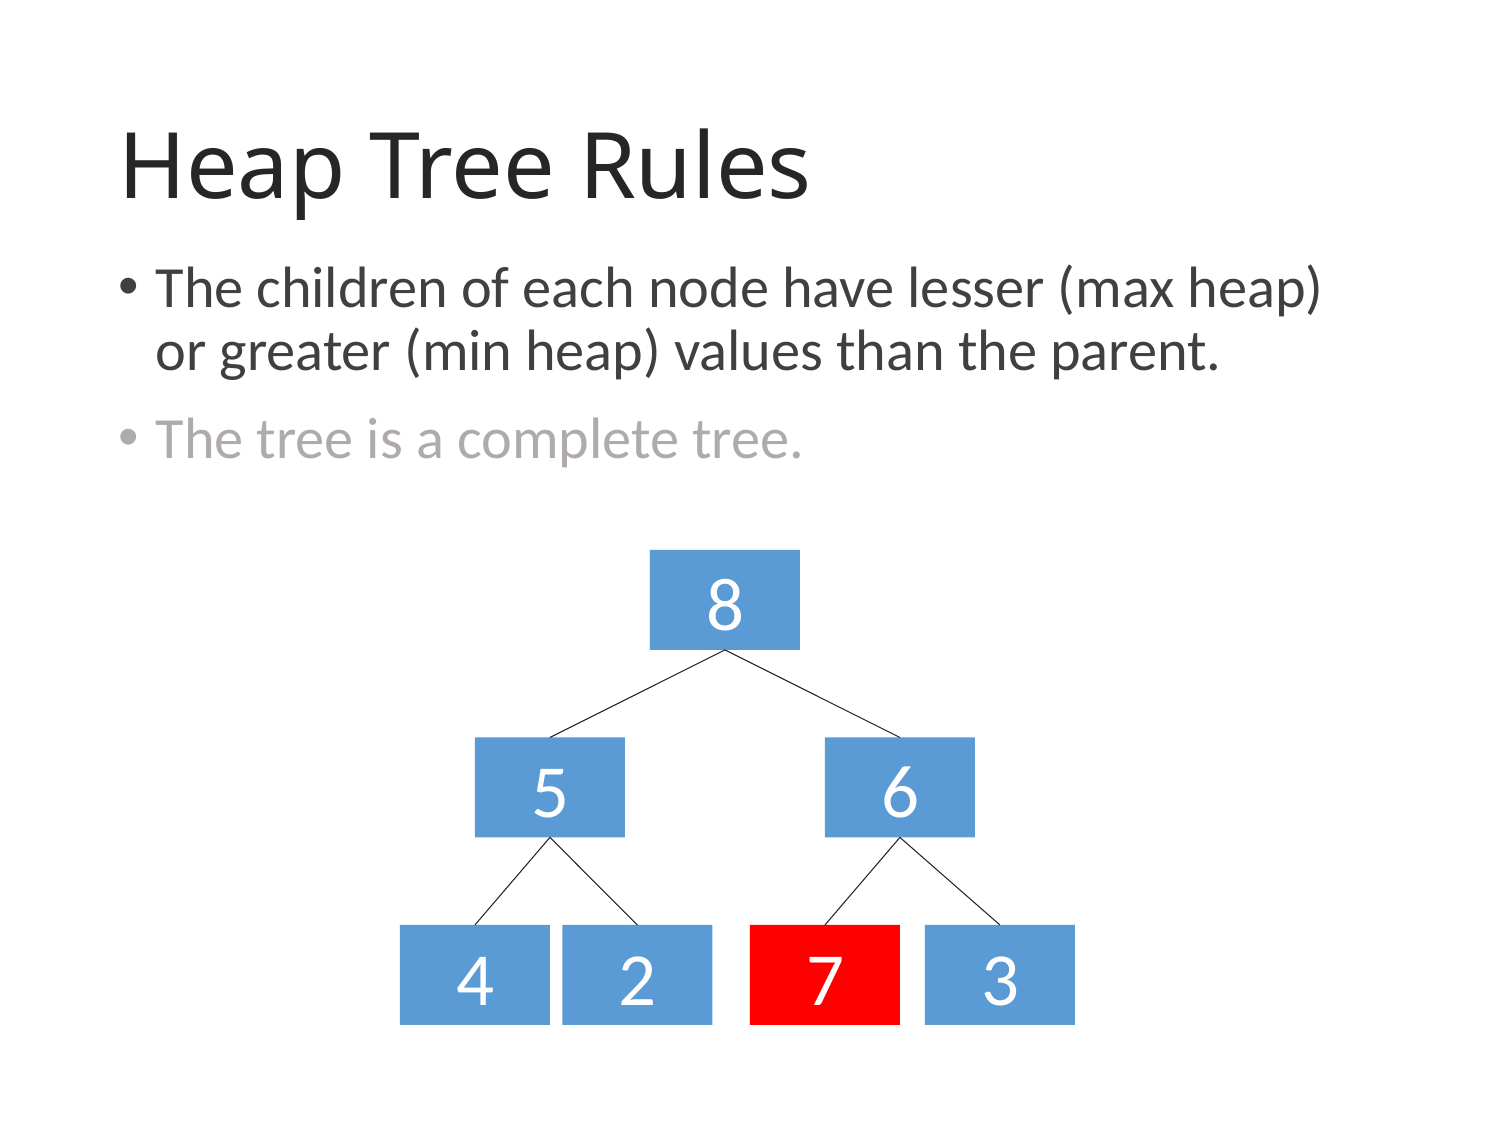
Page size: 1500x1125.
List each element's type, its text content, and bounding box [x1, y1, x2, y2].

text_box 5 [474, 736, 626, 837]
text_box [549, 837, 638, 925]
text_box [474, 837, 549, 925]
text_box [899, 837, 1000, 925]
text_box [724, 649, 900, 738]
text_box 2 [561, 924, 713, 1026]
list The children of each node have lesser (max heap) or greater (min heap) values than the parent. The tree is a complete tree. [103, 249, 1397, 488]
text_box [824, 837, 899, 925]
text_box 4 [399, 924, 551, 1026]
text_box 8 [649, 549, 801, 649]
text_box 3 [924, 924, 1076, 1026]
text_box 7 [749, 924, 901, 1026]
title Heap Tree Rules [103, 59, 1397, 249]
text_box 6 [824, 736, 976, 837]
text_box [549, 649, 724, 738]
